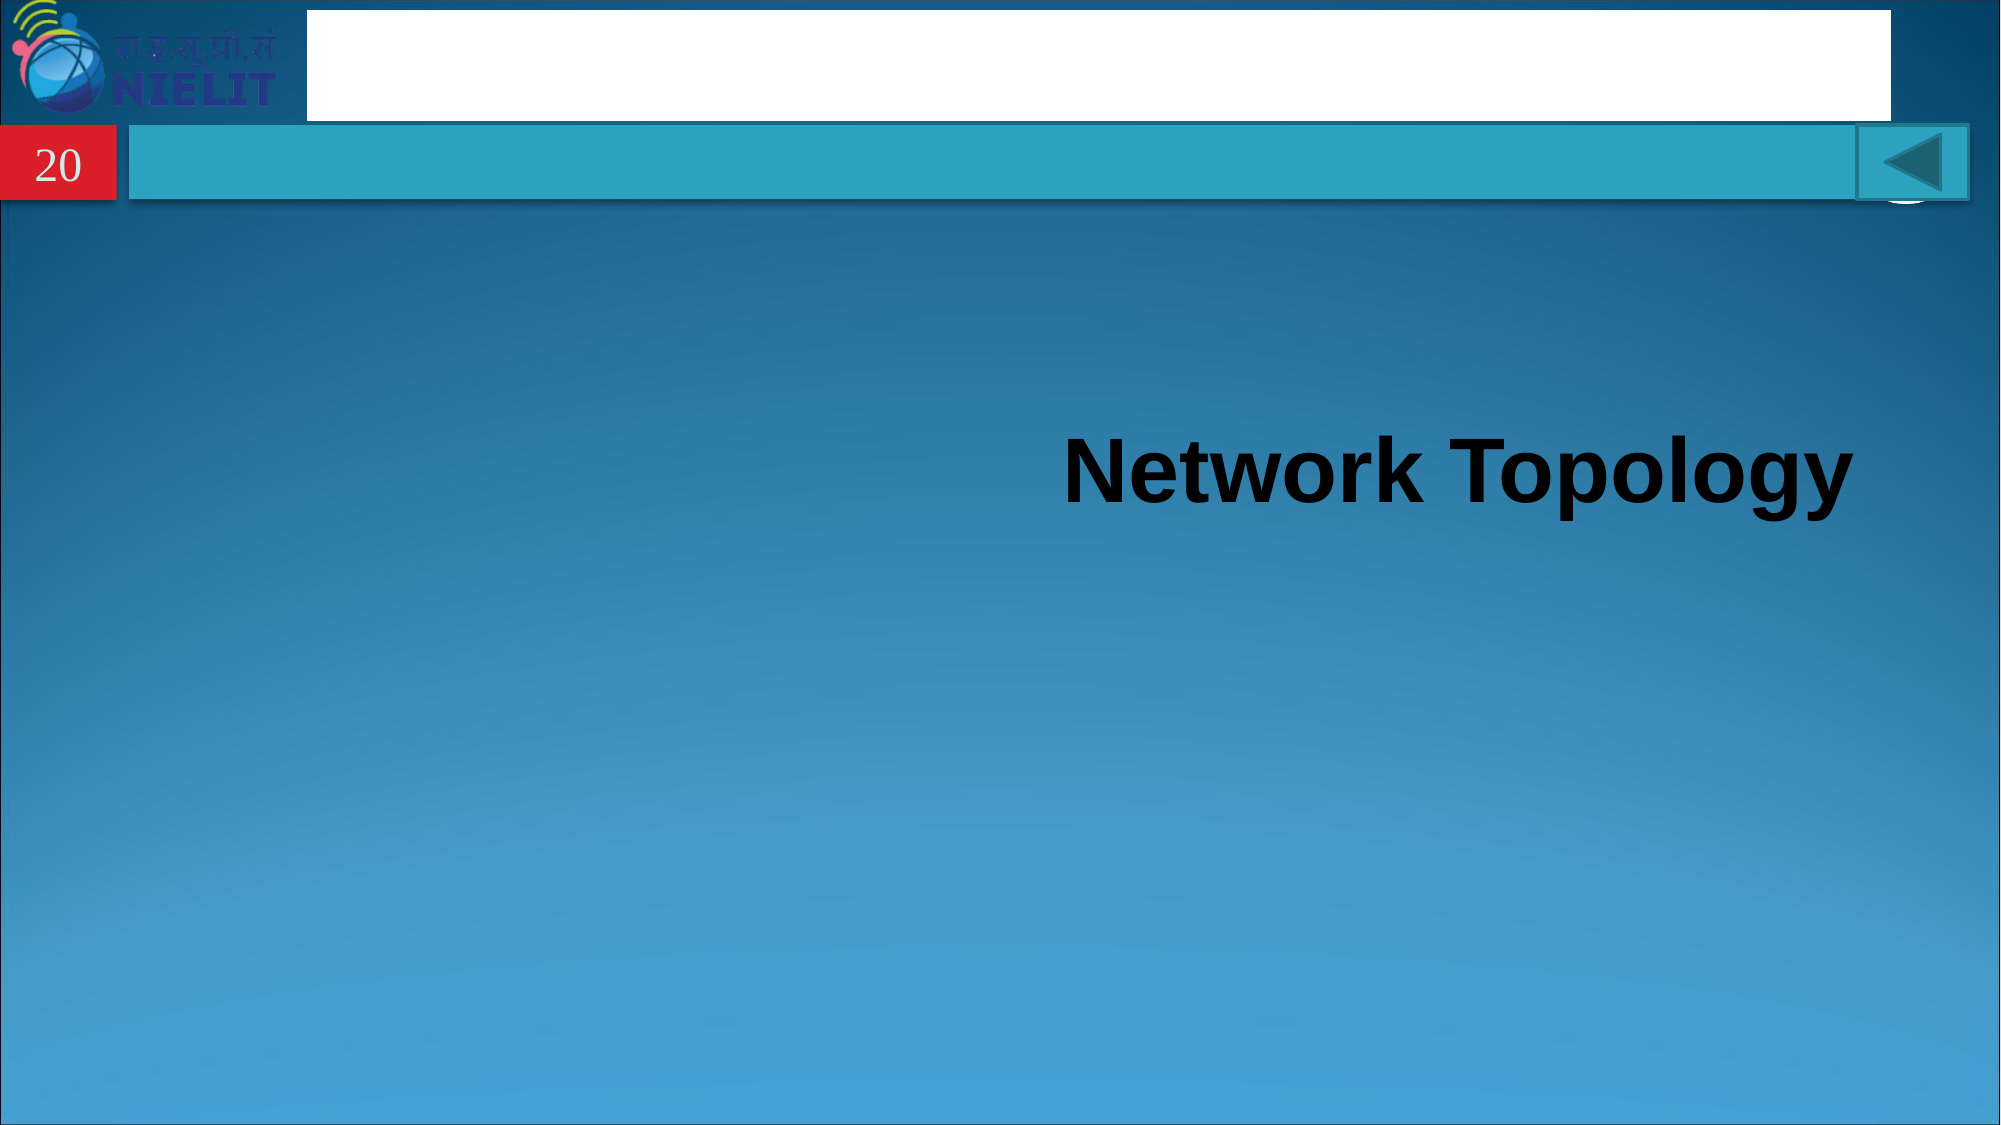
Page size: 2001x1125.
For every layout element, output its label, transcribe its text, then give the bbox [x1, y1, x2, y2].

slide_number 20 [0, 125, 117, 200]
title Network Topology [141, 229, 1859, 530]
picture [0, 0, 2001, 1125]
